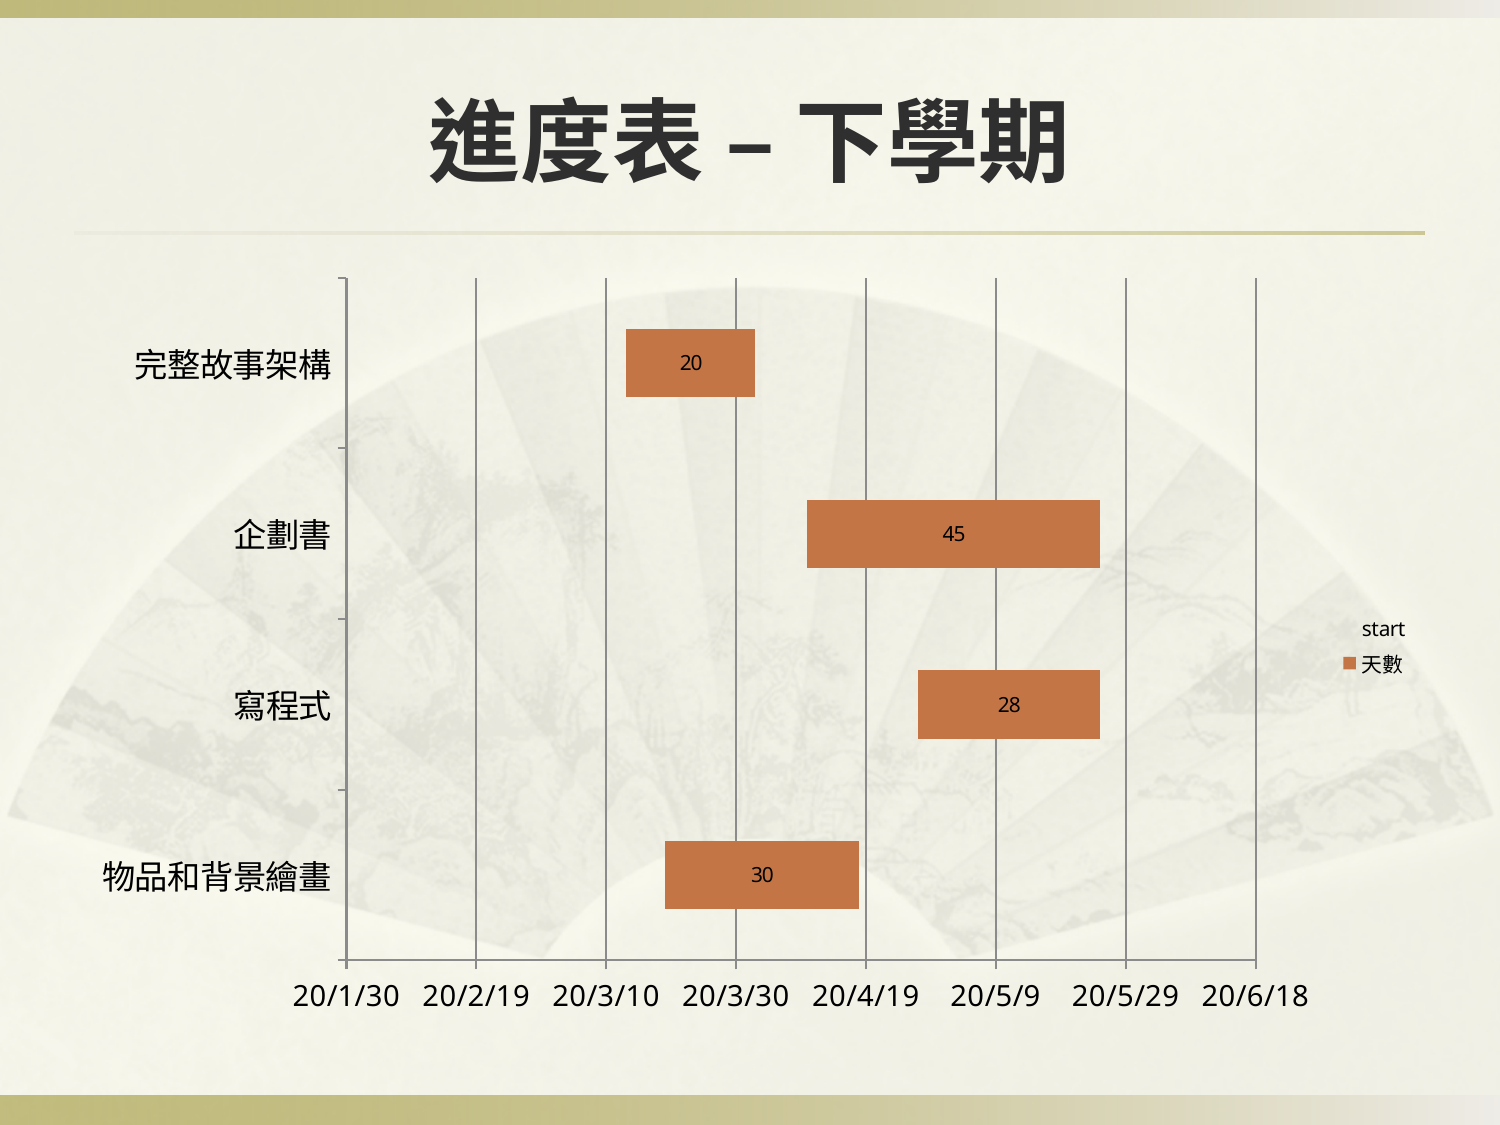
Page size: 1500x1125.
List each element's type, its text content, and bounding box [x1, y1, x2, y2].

title 進度表 – 下學期 [75, 45, 1425, 233]
chart [74, 261, 1426, 1032]
